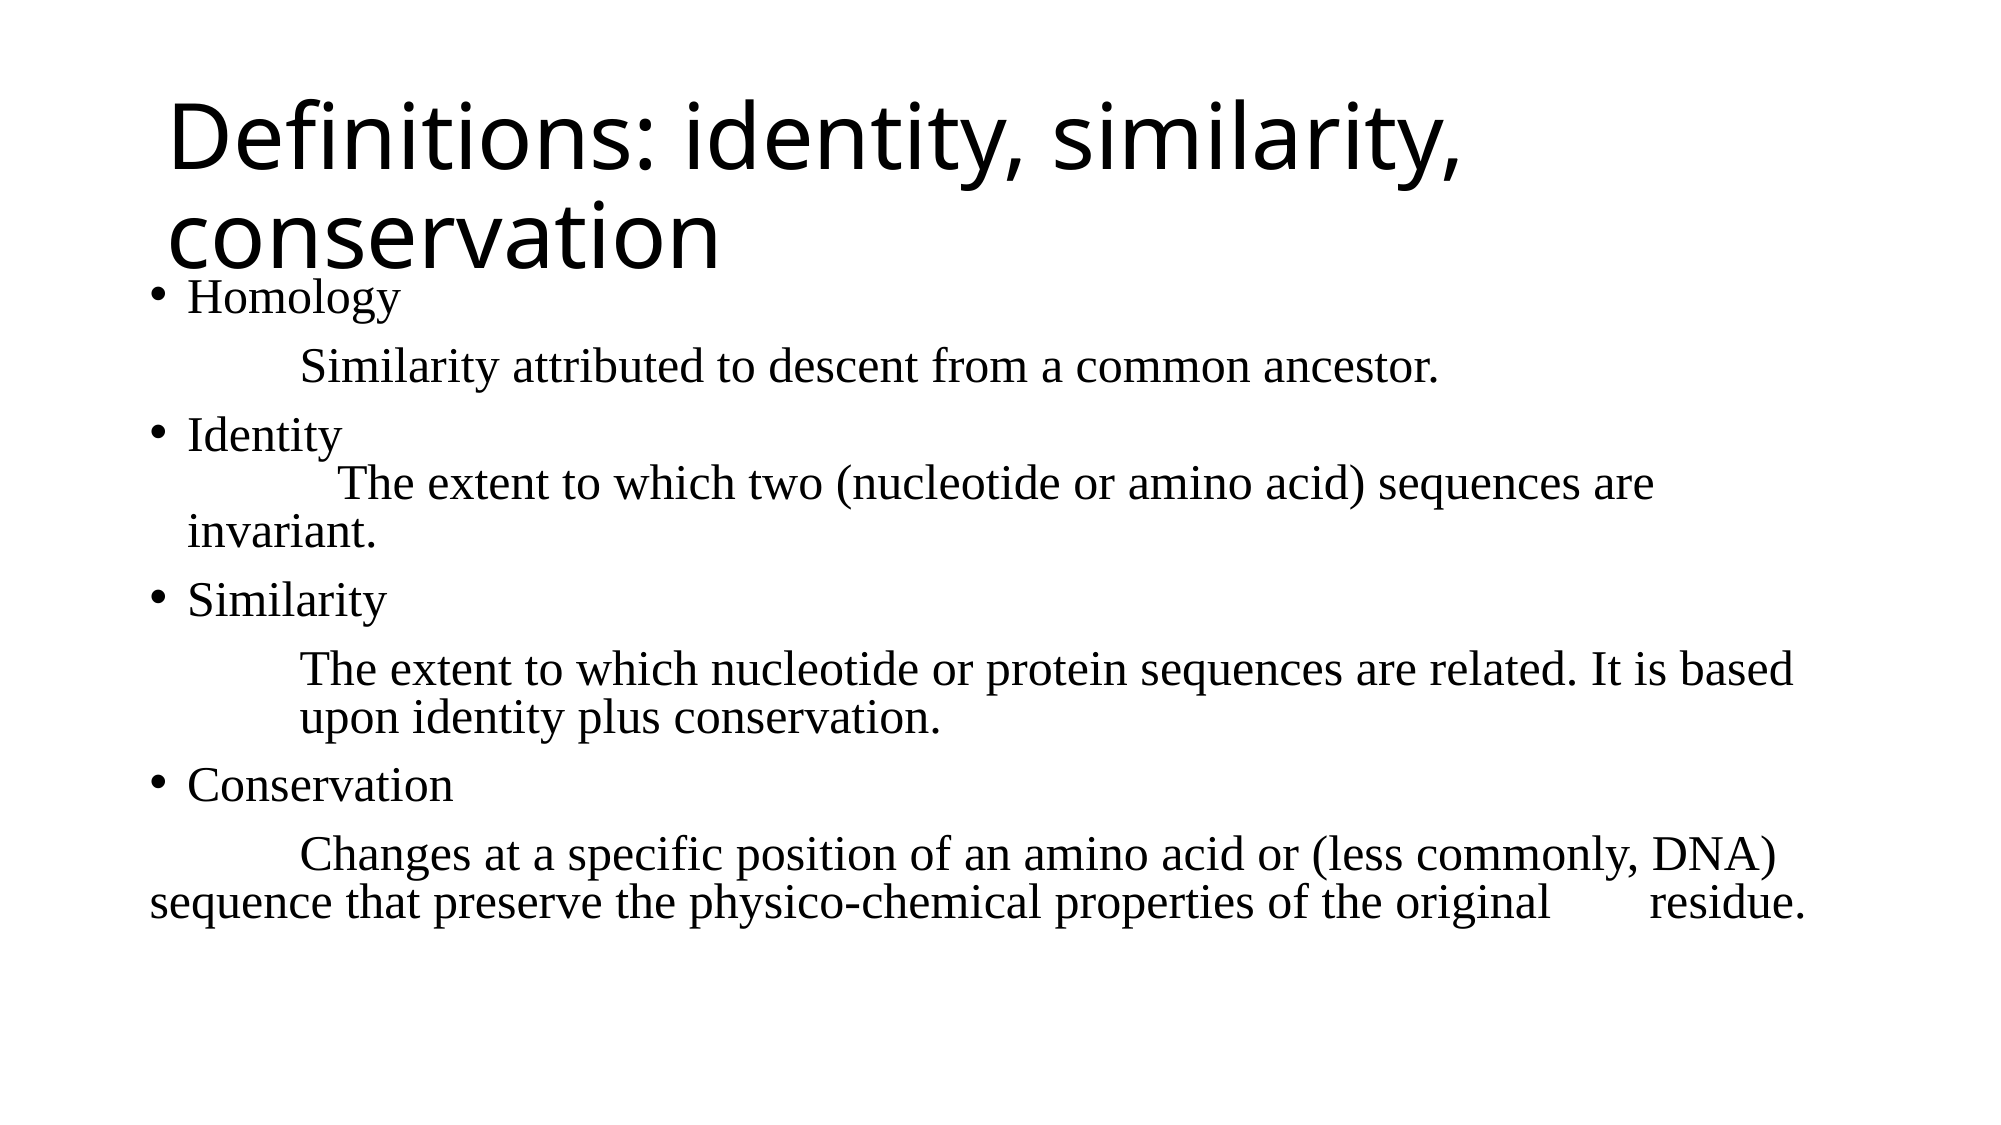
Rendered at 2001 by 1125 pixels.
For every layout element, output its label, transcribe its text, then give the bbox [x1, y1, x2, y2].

title Definitions: identity, similarity, conservation [151, 80, 1877, 299]
list Homology Similarity attributed to descent from a common ancestor. Identity The extent to which two (nucleotide or amino acid) sequences are invariant. Similarity The extent to which nucleotide or protein sequences are related. It is based upon identity plus conservation. Conservation Changes at a specific position of an amino acid or (less commonly, DNA) sequence that preserve the physico-chemical properties of the original residue. [134, 268, 1860, 982]
